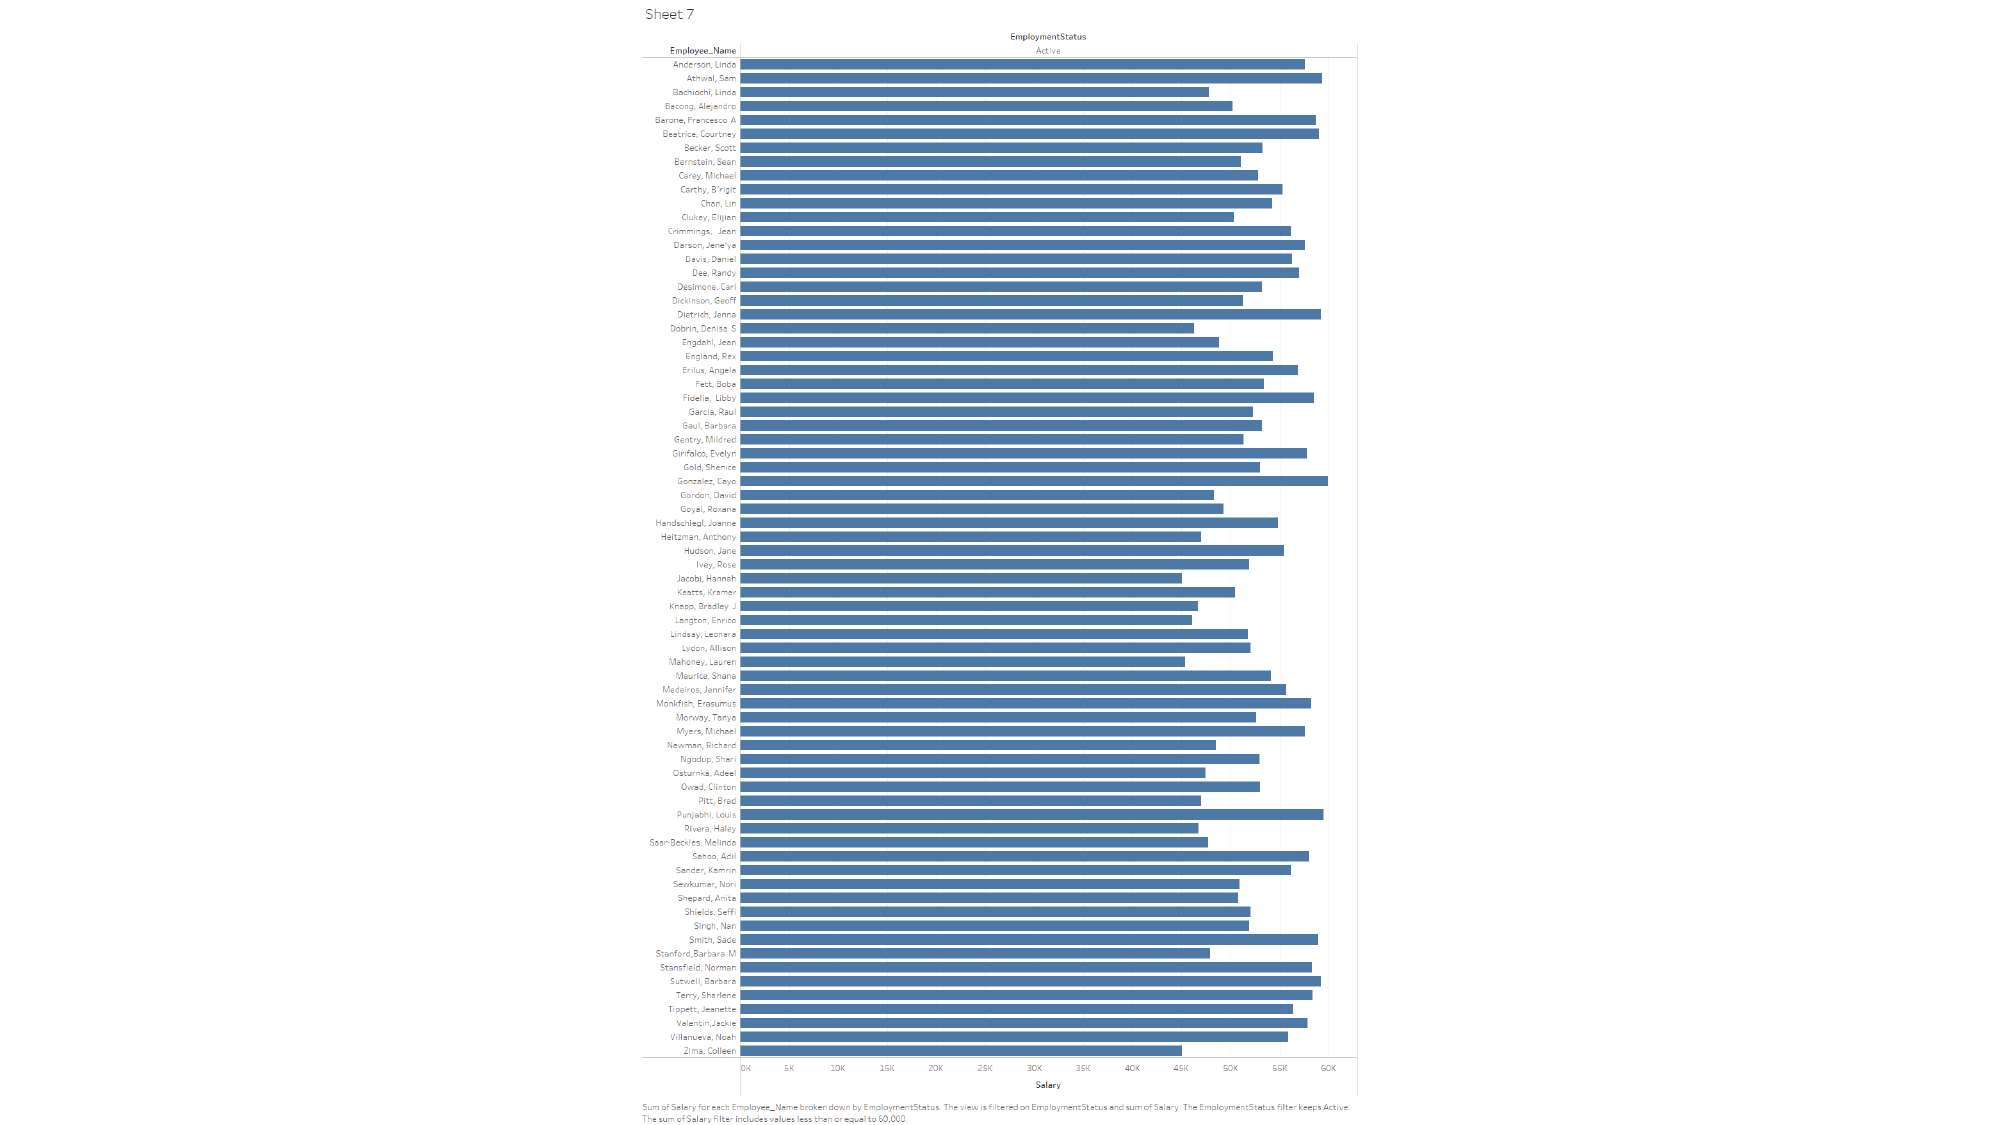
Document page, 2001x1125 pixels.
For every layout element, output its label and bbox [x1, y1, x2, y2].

picture [642, 0, 1358, 1125]
